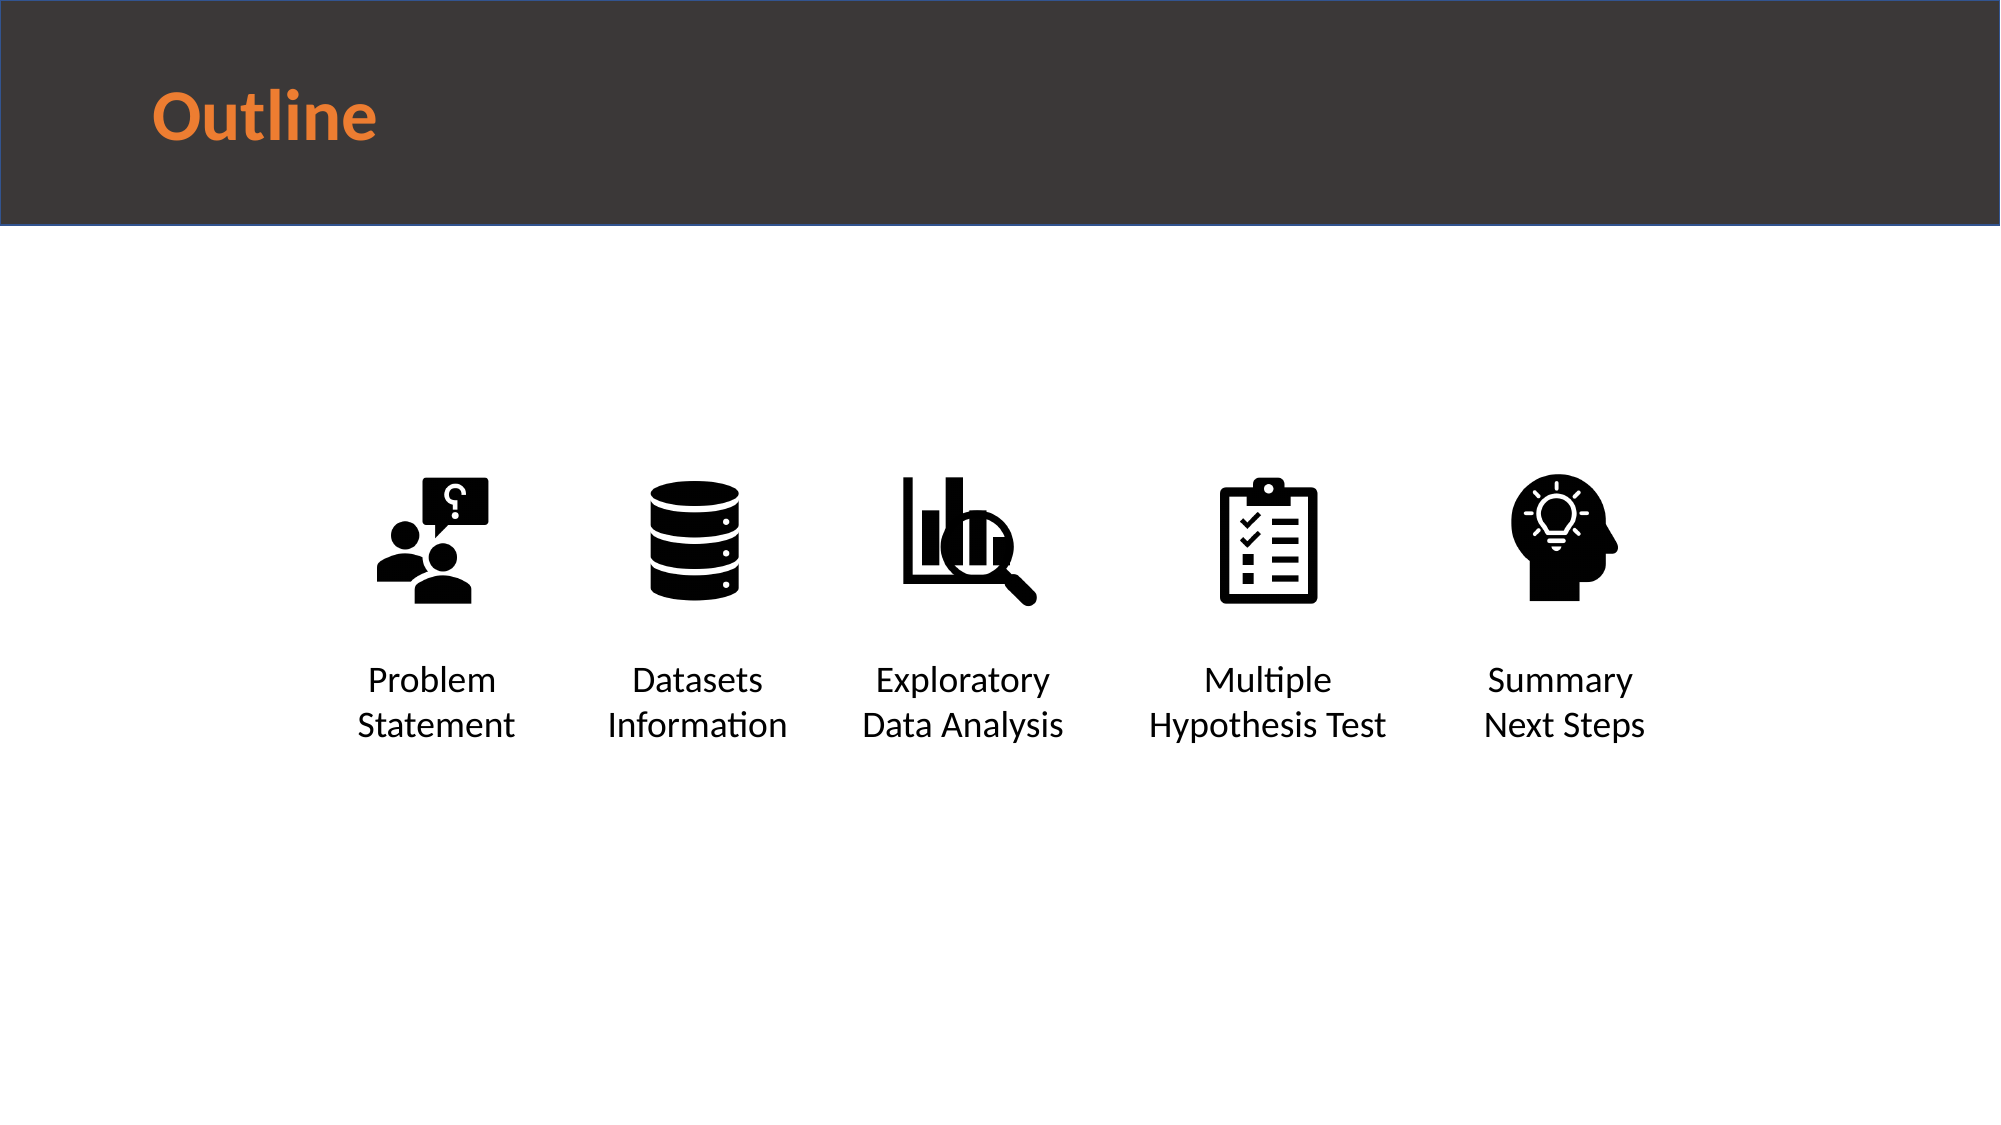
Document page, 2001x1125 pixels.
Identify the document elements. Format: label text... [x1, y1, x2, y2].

picture [357, 465, 508, 616]
text_box Exploratory Data Analysis [843, 647, 1083, 752]
text_box Summary Next Steps [1426, 647, 1704, 753]
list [1192, 465, 1344, 616]
text_box Problem Statement [331, 647, 533, 752]
picture [619, 465, 770, 616]
text_box Multiple Hypothesis Test [1129, 647, 1407, 752]
text_box Datasets Information [586, 647, 809, 752]
text_box [0, 0, 2000, 226]
picture [881, 455, 1047, 616]
title Outline [137, 7, 1863, 225]
picture [1489, 465, 1640, 616]
